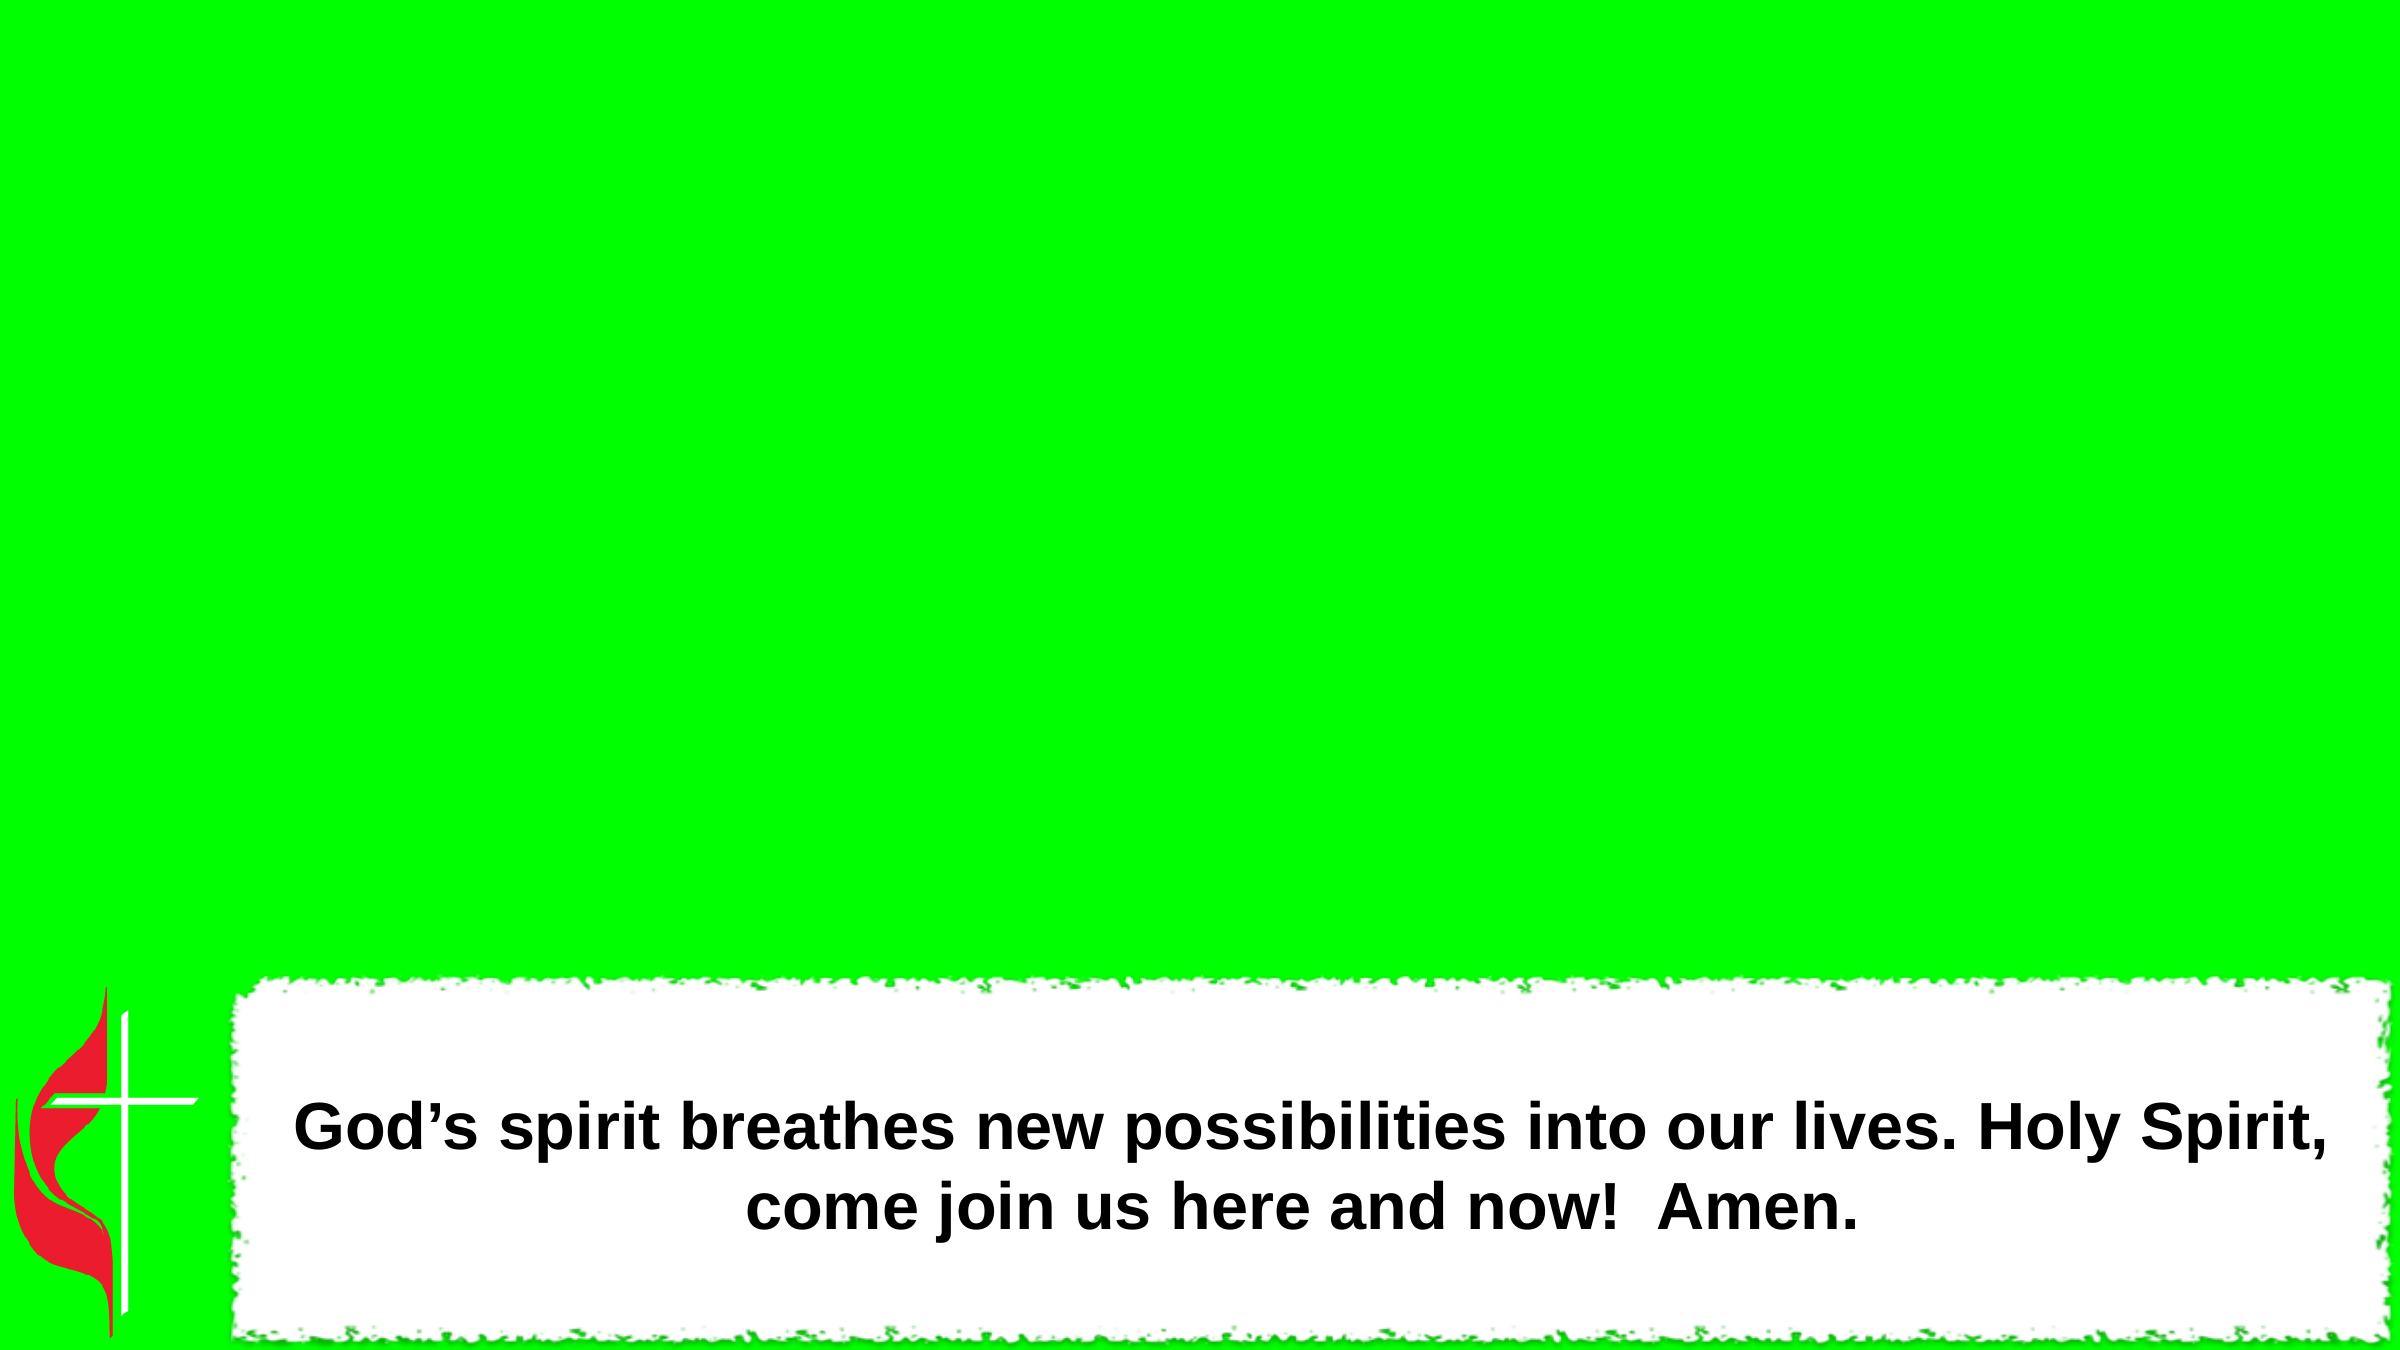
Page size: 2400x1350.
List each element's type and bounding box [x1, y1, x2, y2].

picture [0, 974, 2400, 1350]
